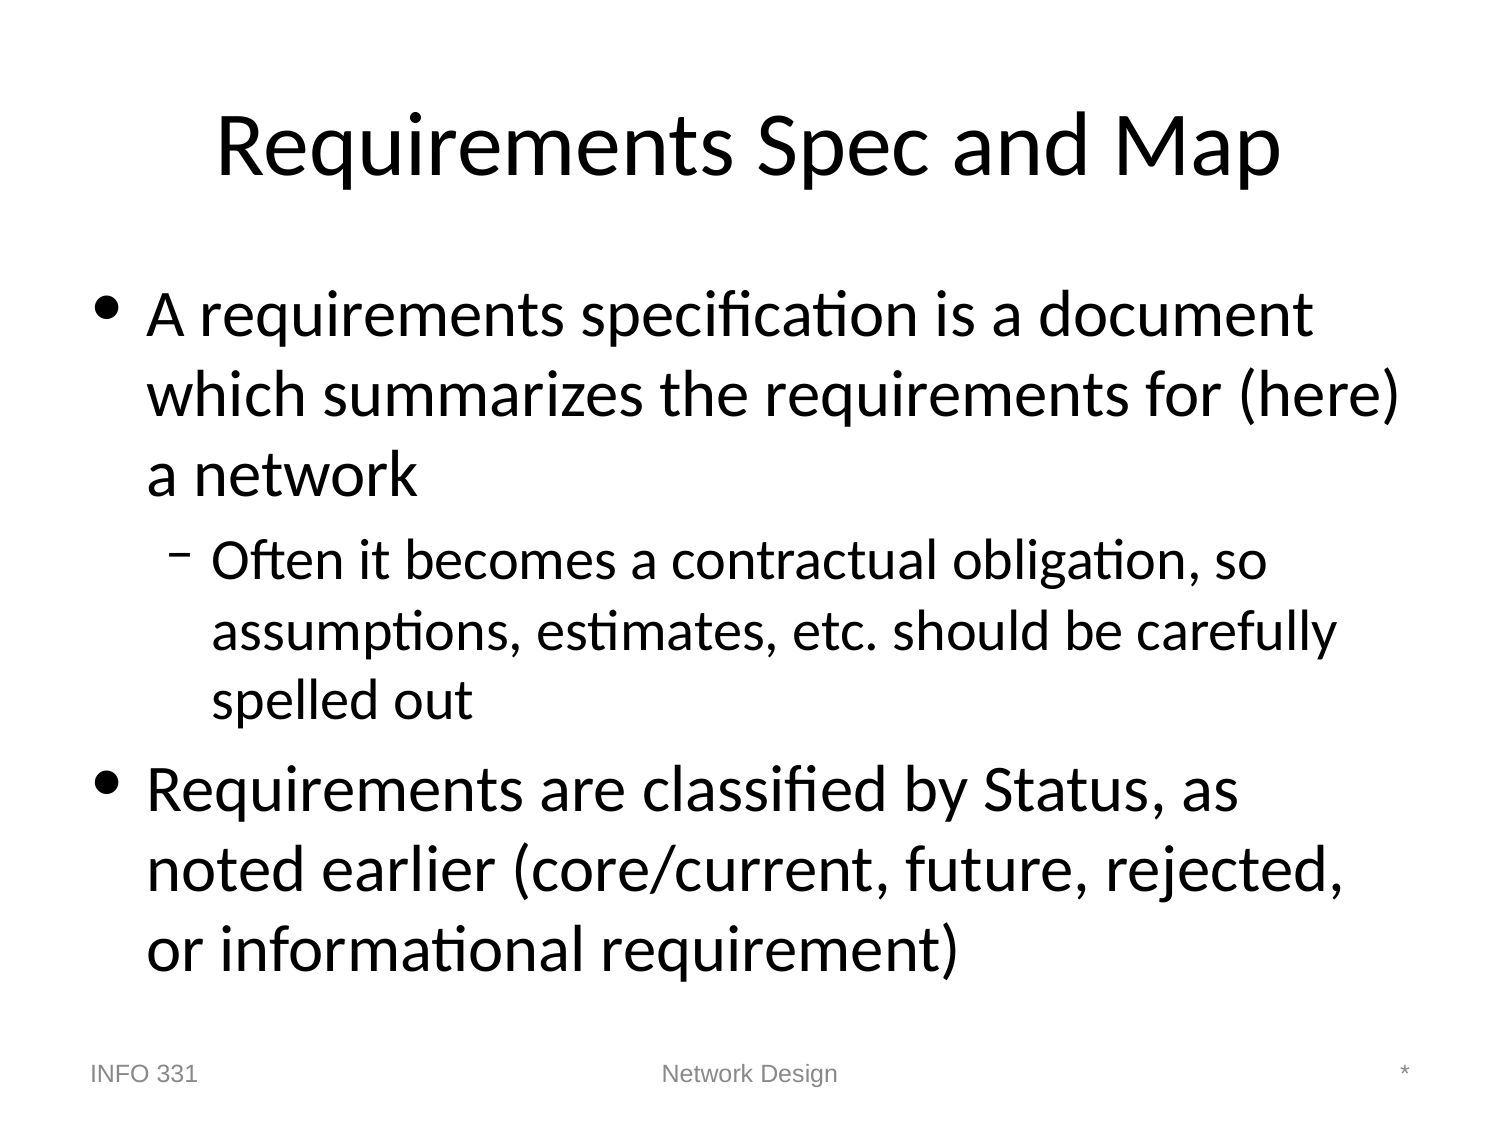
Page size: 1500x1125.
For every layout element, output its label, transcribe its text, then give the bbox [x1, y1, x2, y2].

title Requirements Spec and Map [75, 45, 1425, 233]
list A requirements specification is a document which summarizes the requirements for (here) a network Often it becomes a contractual obligation, so assumptions, estimates, etc. should be carefully spelled out Requirements are classified by Status, as noted earlier (core/current, future, rejected, or informational requirement) [75, 262, 1425, 1005]
text_box Network Design [512, 1042, 988, 1103]
text_box * [1074, 1042, 1425, 1103]
text_box INFO 331 [75, 1042, 425, 1103]
